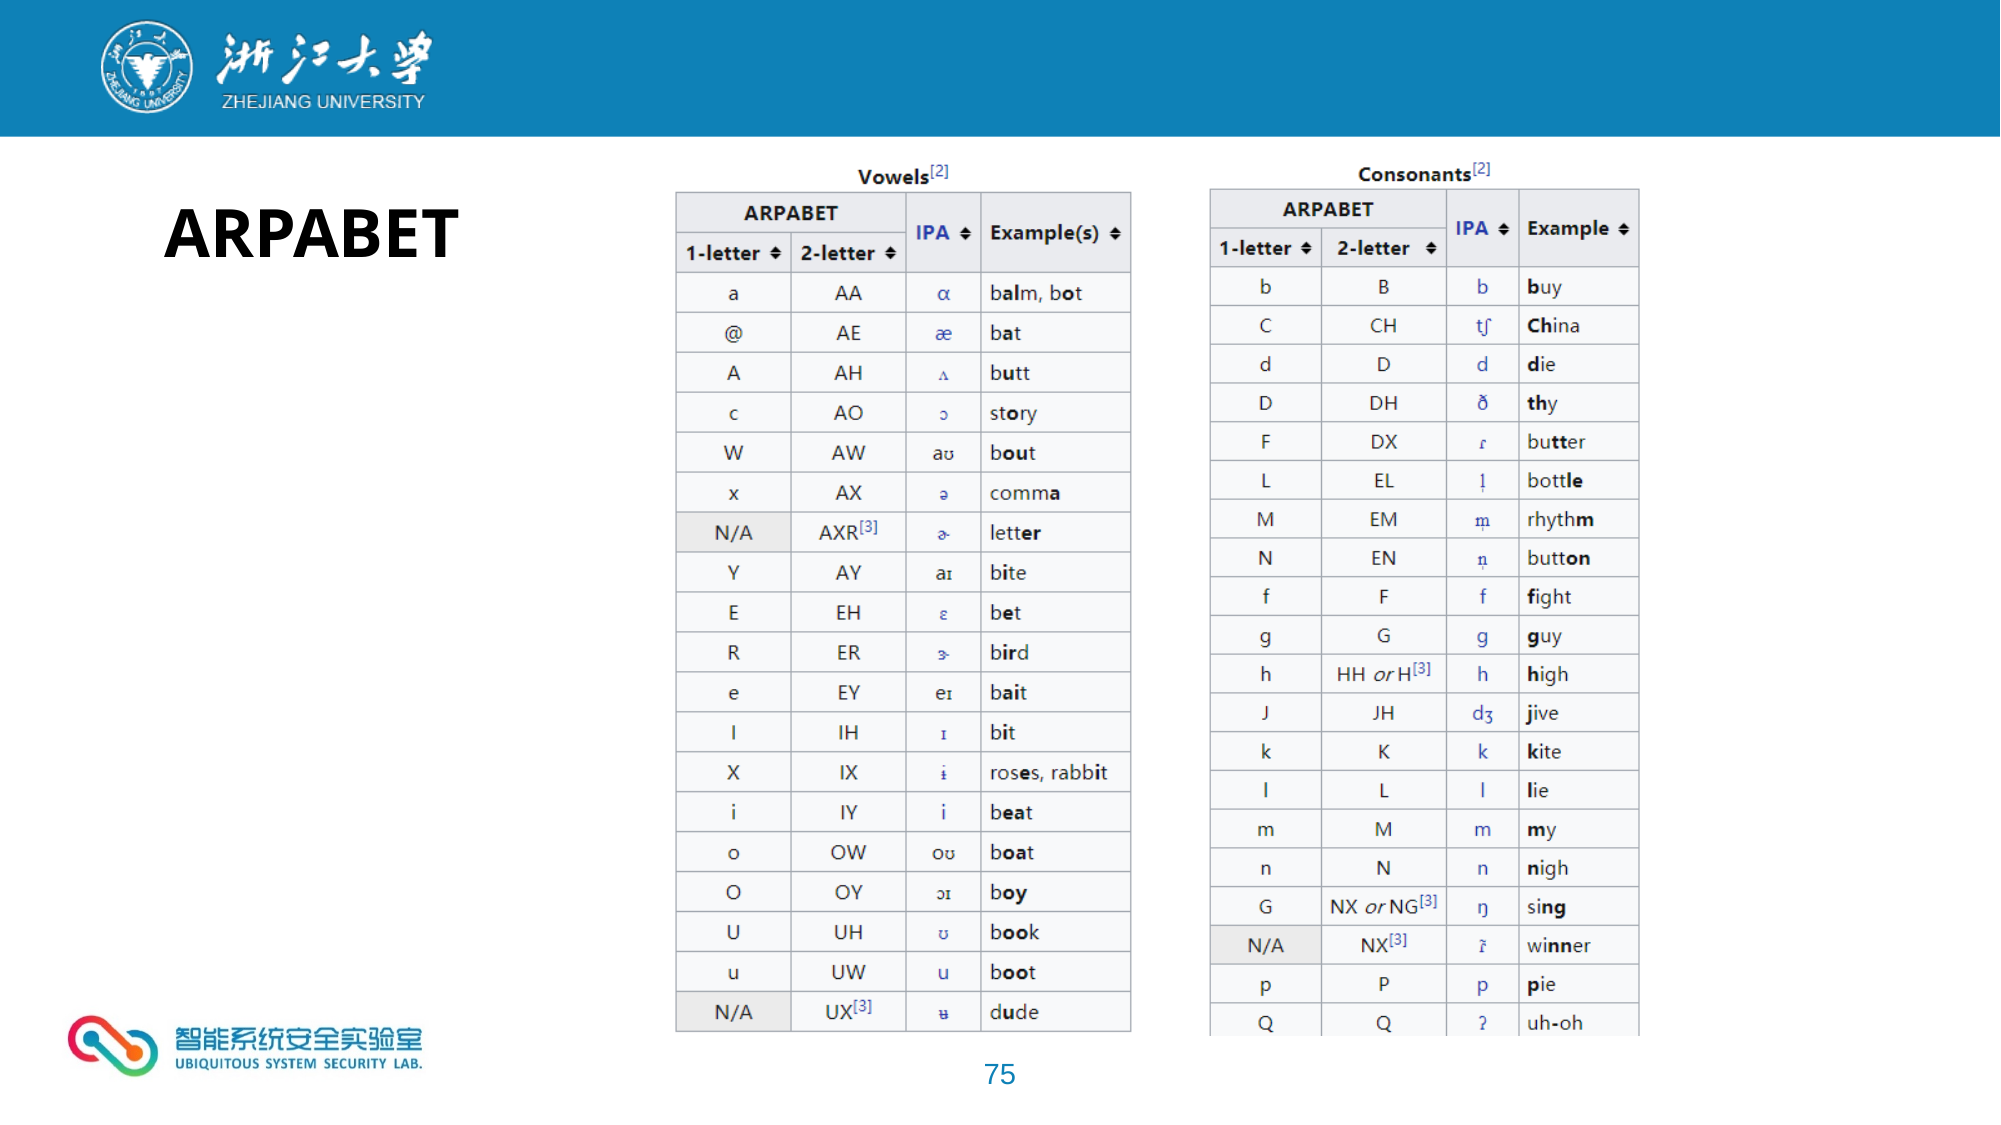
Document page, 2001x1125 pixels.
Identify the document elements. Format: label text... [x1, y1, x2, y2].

picture [391, 30, 432, 84]
picture [312, 40, 330, 66]
picture [50, 997, 447, 1093]
picture [1206, 155, 1646, 1036]
picture [338, 33, 377, 74]
picture [102, 21, 193, 114]
picture [222, 95, 312, 108]
picture [317, 95, 425, 108]
picture [281, 33, 307, 84]
picture [673, 161, 1138, 1036]
text_box ARPABET [149, 183, 493, 279]
picture [216, 32, 274, 84]
picture [368, 66, 380, 77]
